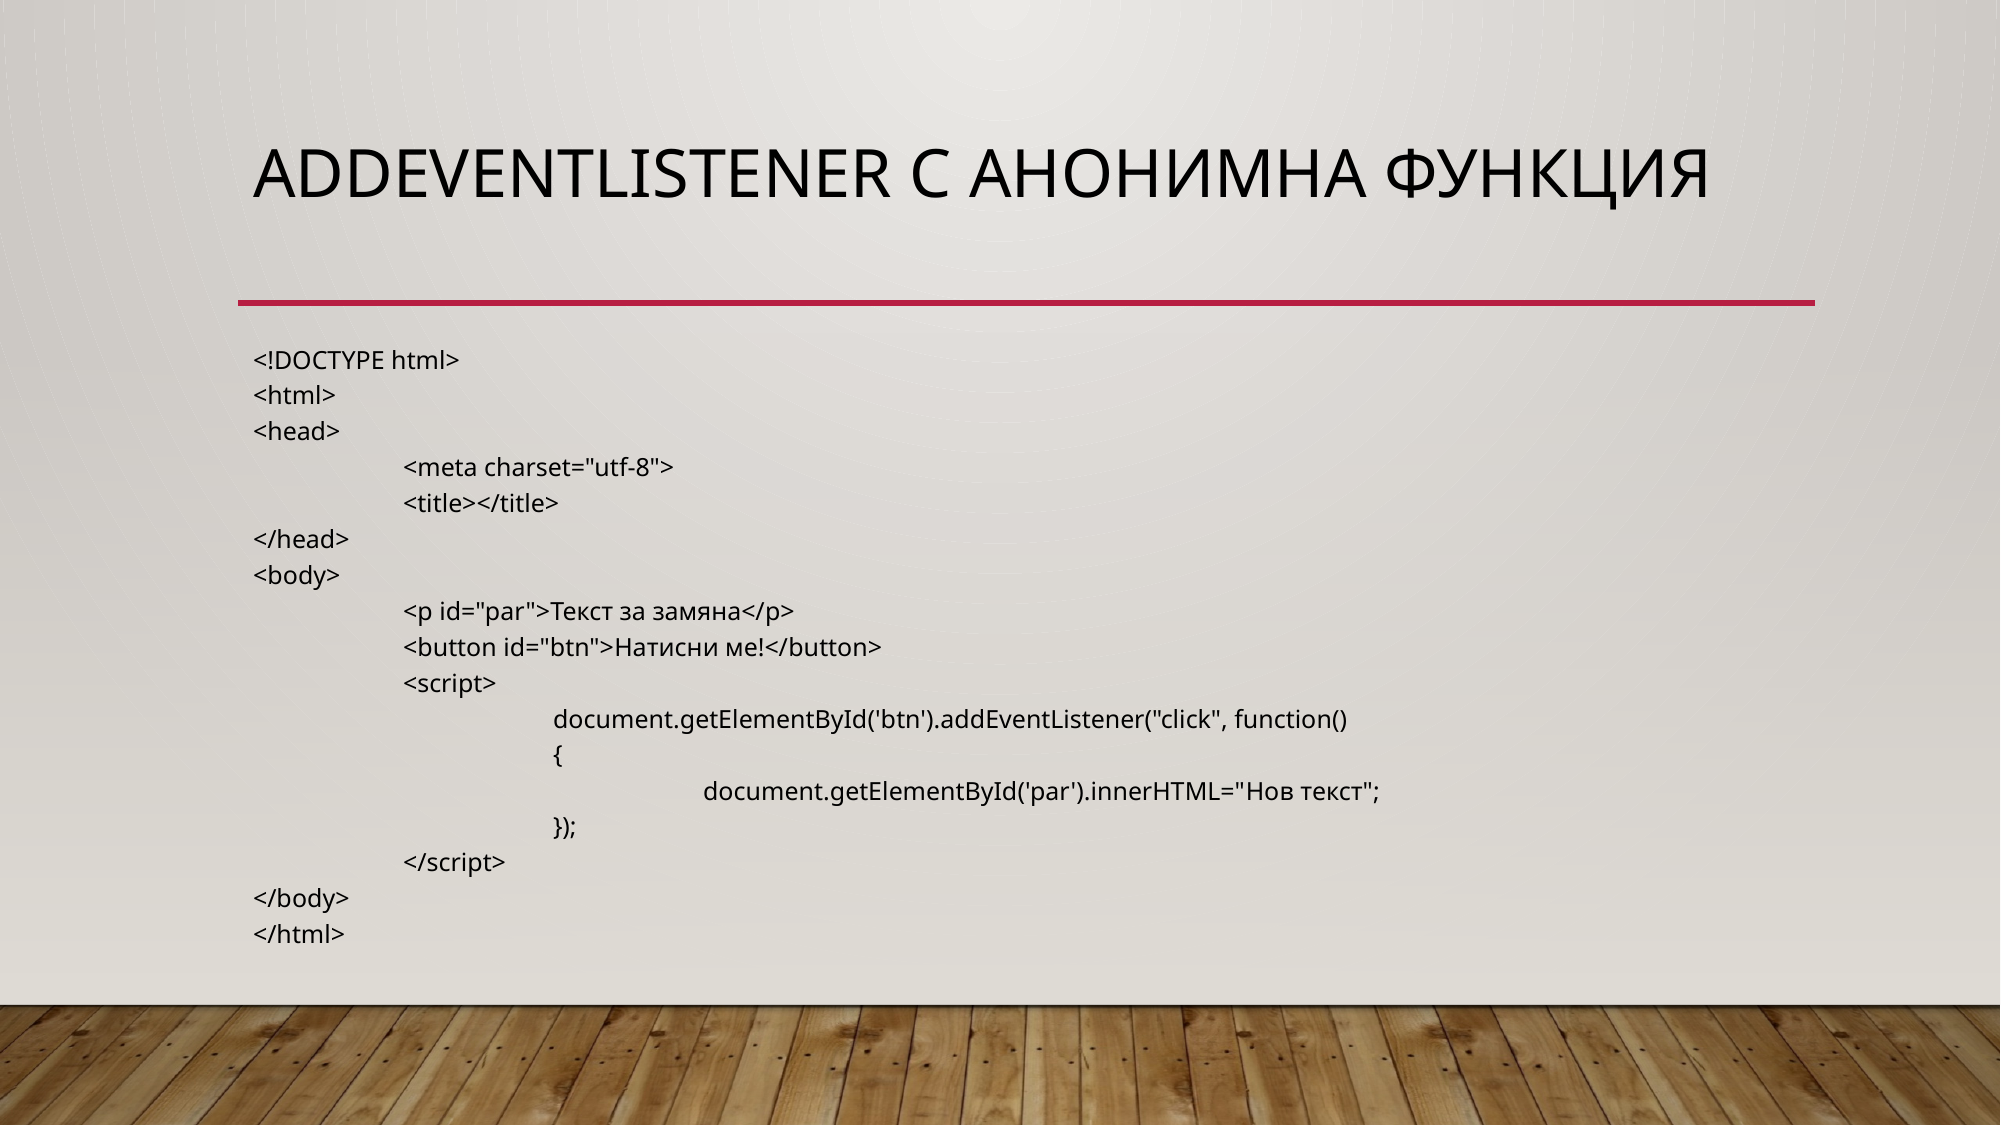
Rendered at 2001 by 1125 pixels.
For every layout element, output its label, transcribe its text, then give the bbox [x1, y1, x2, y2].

title addEventListener С АНОНИМНА ФУНКЦИЯ [238, 131, 1814, 305]
list <!DOCTYPE html> <html> <head> <meta charset="utf-8"> <title></title> </head> <body> <p id="par">Текст за замяна</p> <button id="btn">Натисни ме!</button> <script> document.getElementById('btn').addEventListener("click", function() { document.getElementById('par').innerHTML="Нов текст"; }); </script> </body> </html> [238, 330, 1814, 973]
picture [0, 1005, 2000, 1125]
